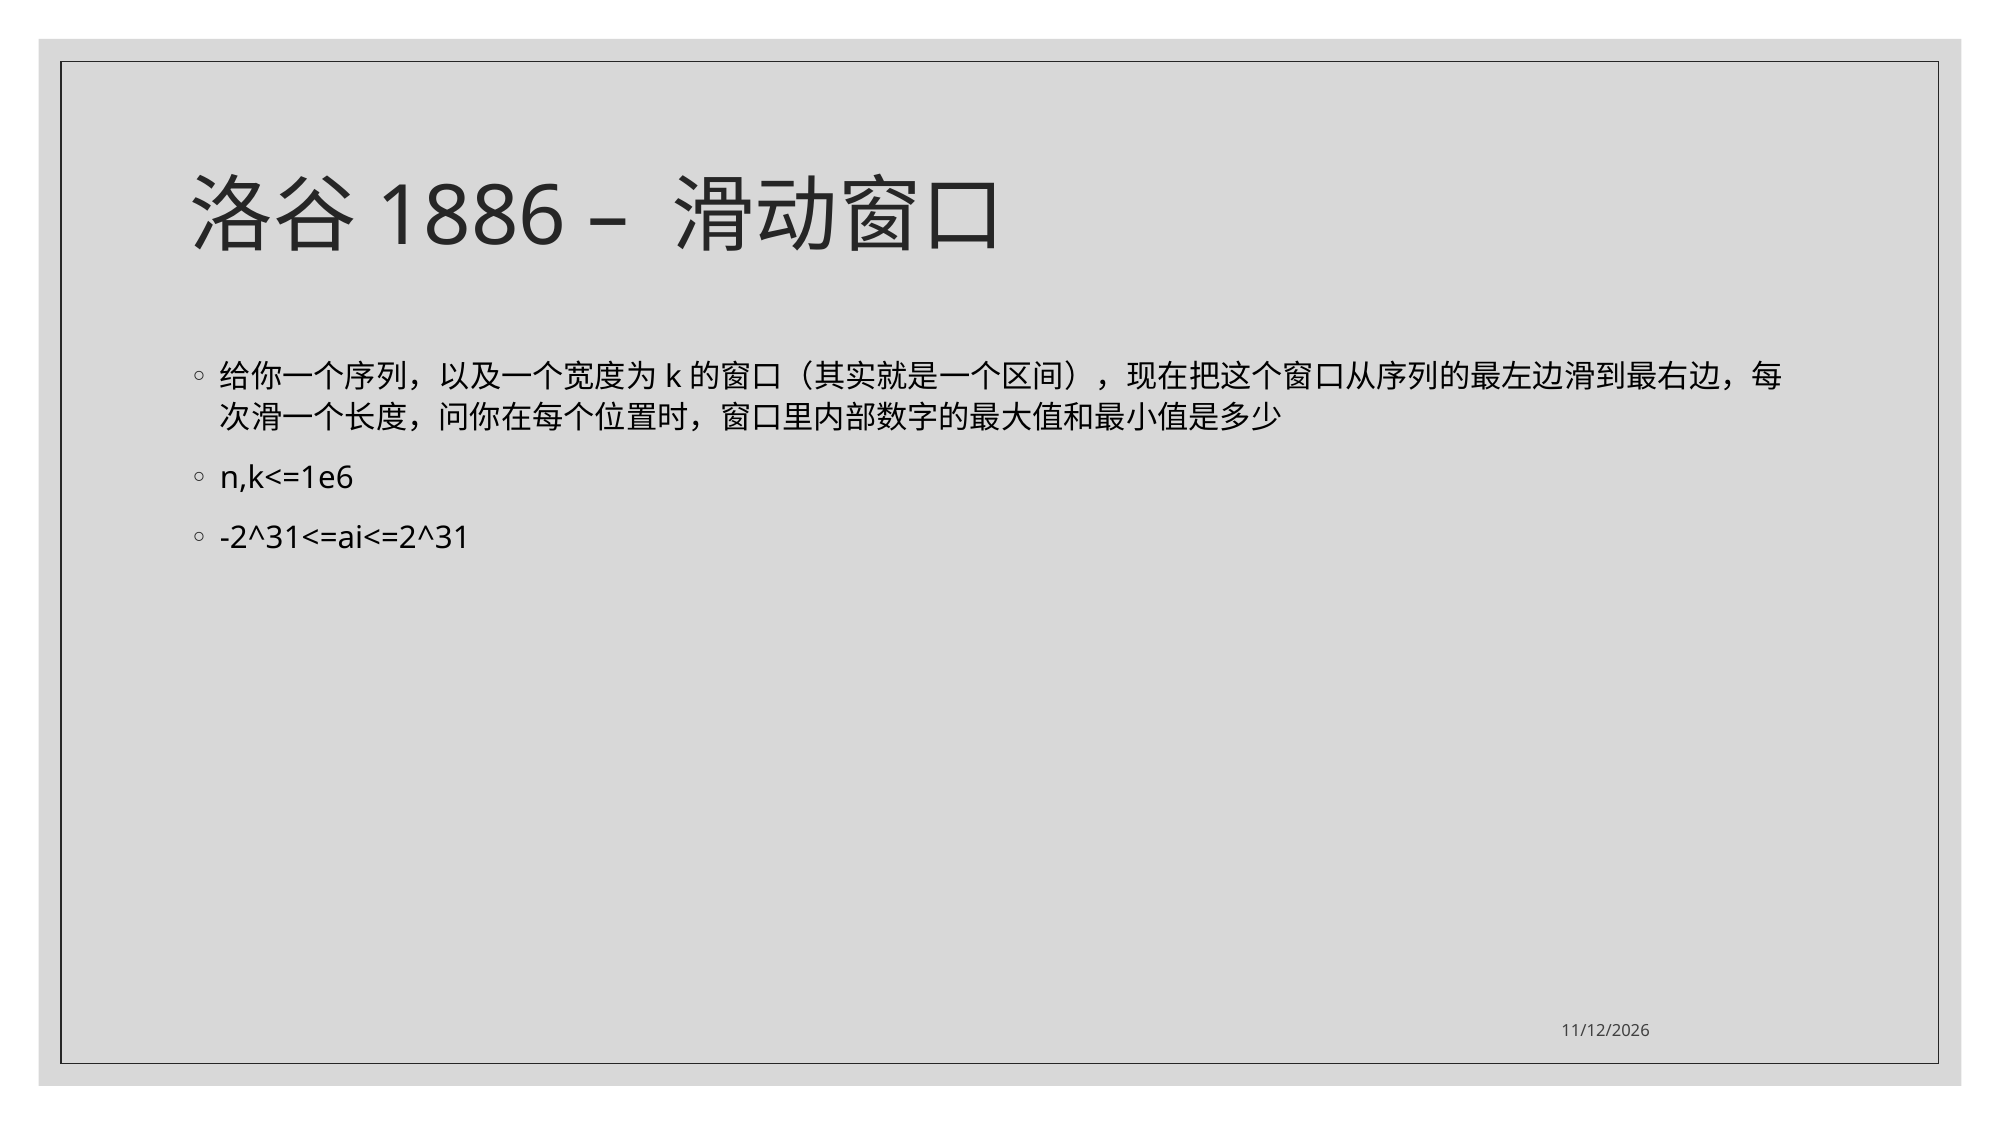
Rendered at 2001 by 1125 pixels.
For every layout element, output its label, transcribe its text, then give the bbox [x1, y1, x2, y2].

list 给你一个序列，以及一个宽度为k的窗口（其实就是一个区间），现在把这个窗口从序列的最左边滑到最右边，每次滑一个长度，问你在每个位置时，窗口里内部数字的最大值和最小值是多少 n,k<=1e6 -2^31<=ai<=2^31 [174, 345, 1825, 977]
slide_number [1190, 990, 1665, 1050]
title 洛谷1886 – 滑动窗口 [174, 105, 1825, 331]
